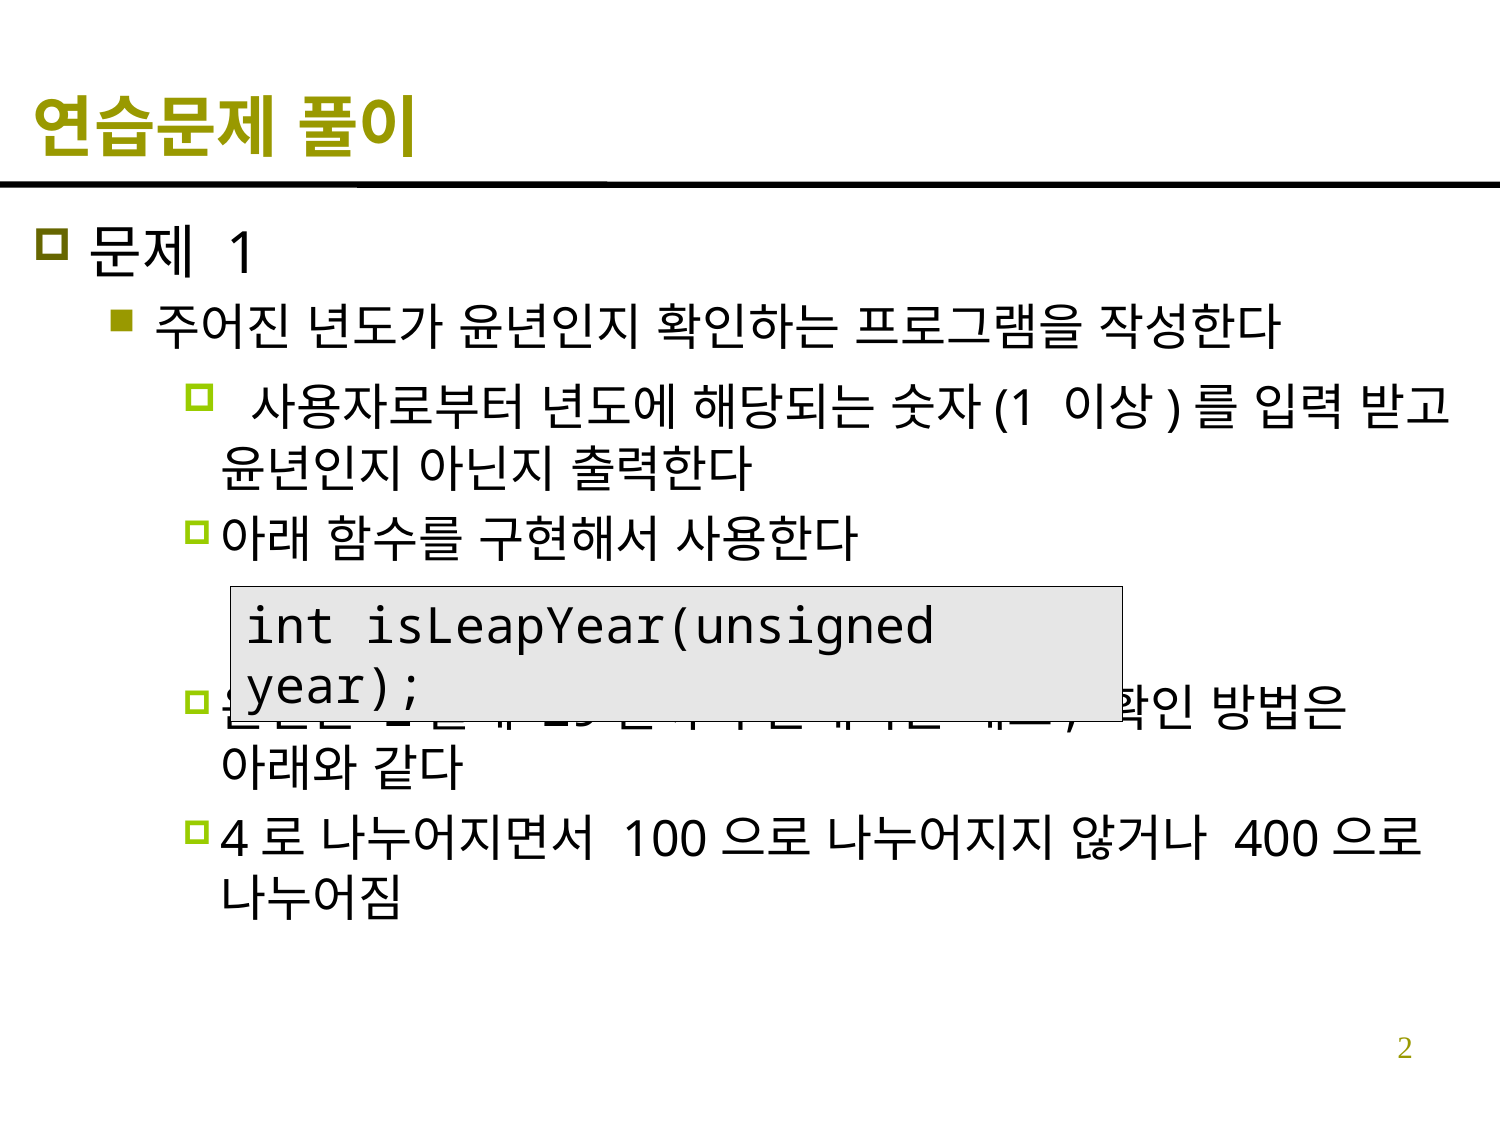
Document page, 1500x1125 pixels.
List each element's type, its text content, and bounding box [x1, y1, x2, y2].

list 문제 1 주어진 년도가 윤년인지 확인하는 프로그램을 작성한다 사용자로부터 년도에 해당되는 숫자(1 이상)를 입력 받고 윤년인지 아닌지 출력한다 아래 함수를 구현해서 사용한다 윤년은 2월에 29일까지 존재하는 해로, 확인 방법은 아래와 같다 4로 나누어지면서 100으로 나누어지지 않거나 400으로 나누어짐 [17, 208, 1471, 1006]
title 연습문제 풀이 [17, 45, 1425, 173]
text_box int isLeapYear(unsigned year); [230, 586, 1123, 721]
